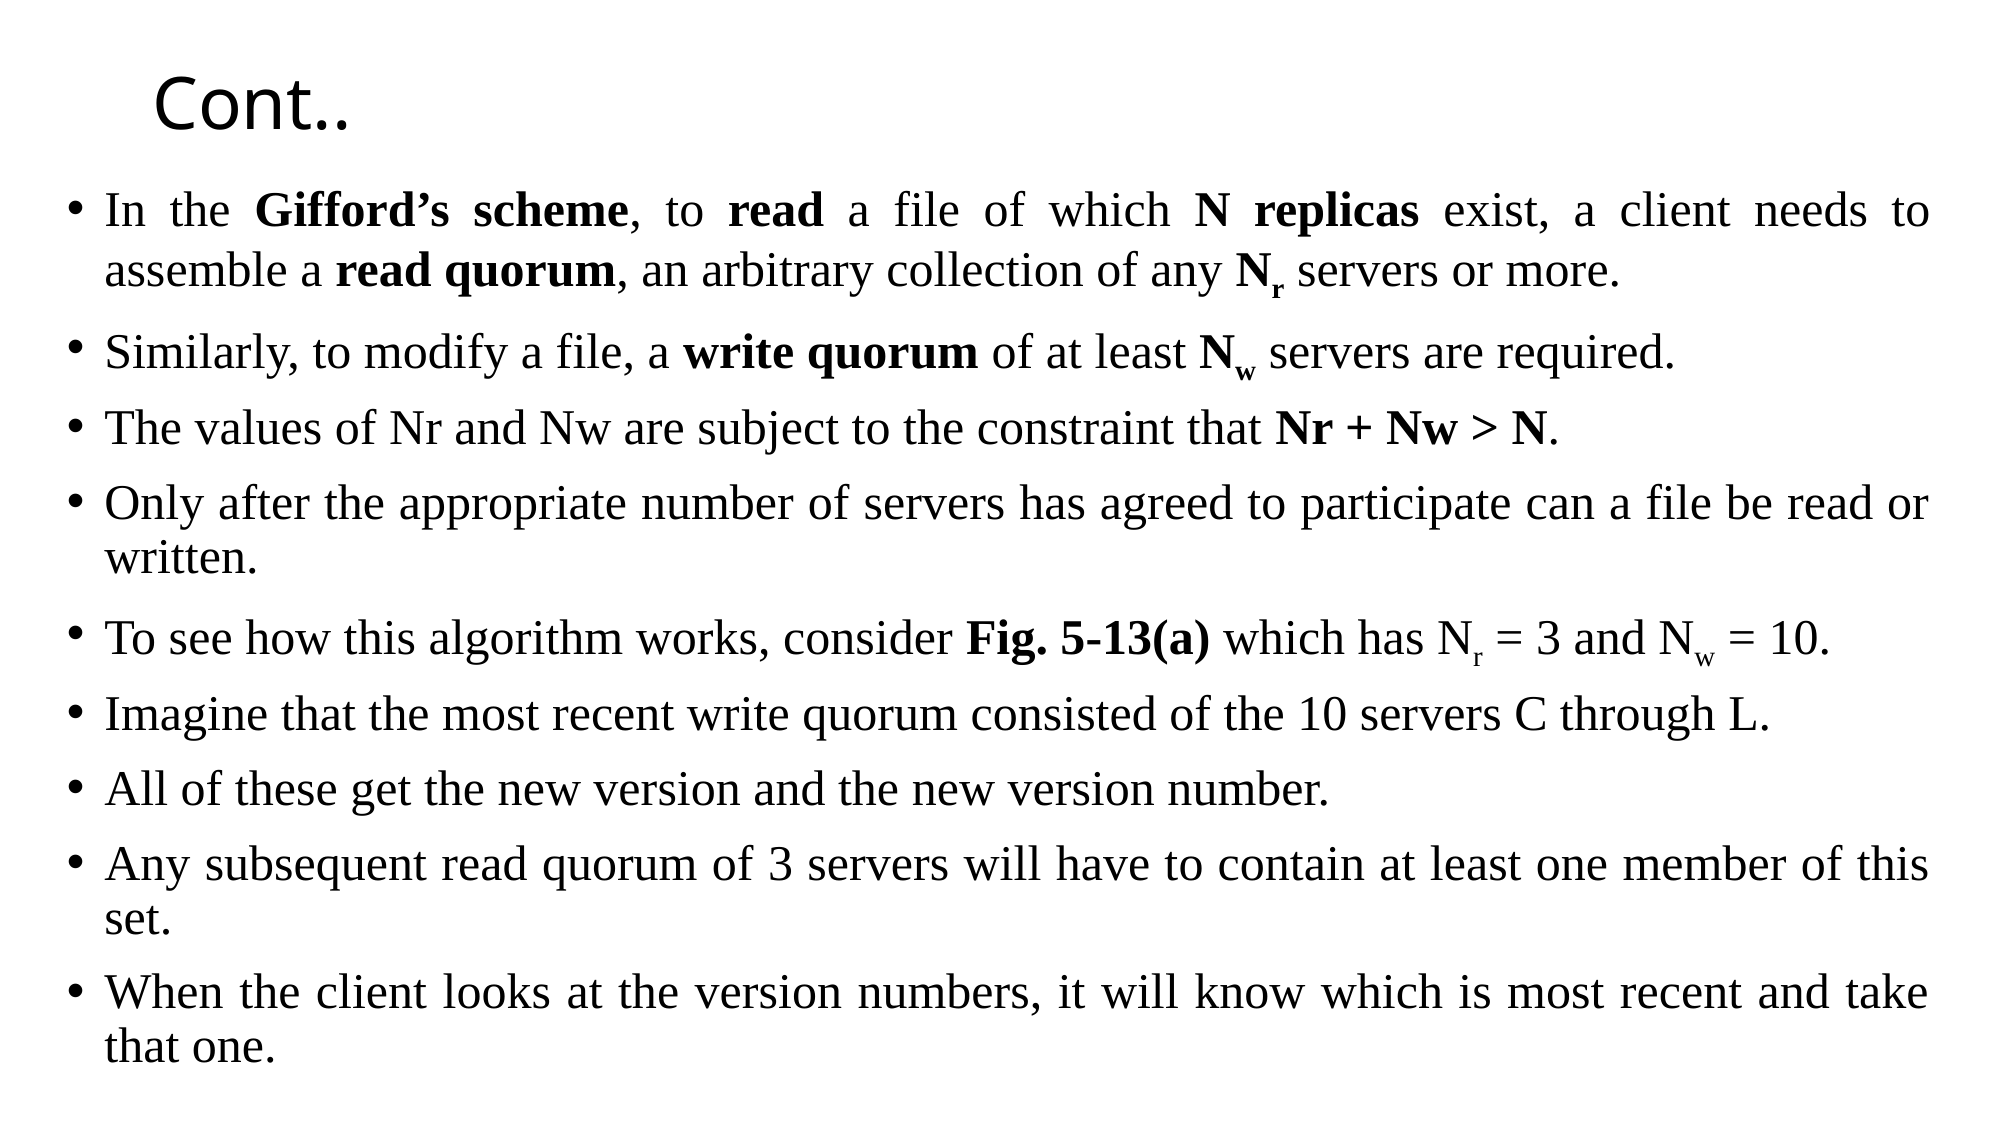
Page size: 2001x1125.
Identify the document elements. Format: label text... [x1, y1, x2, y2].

title Cont.. [137, 59, 1863, 154]
list In the Gifford’s scheme, to read a file of which N replicas exist, a client needs to assemble a read quorum, an arbitrary collection of any Nr servers or more. Similarly, to modify a file, a write quorum of at least Nw servers are required. The values of Nr and Nw are subject to the constraint that Nr + Nw > N. Only after the appropriate number of servers has agreed to participate can a file be read or written. To see how this algorithm works, consider Fig. 5-13(a) which has Nr = 3 and Nw = 10. Imagine that the most recent write quorum consisted of the 10 servers C through L. All of these get the new version and the new version number. Any subsequent read quorum of 3 servers will have to contain at least one member of this set. When the client looks at the version numbers, it will know which is most recent and take that one. [51, 175, 1947, 1066]
